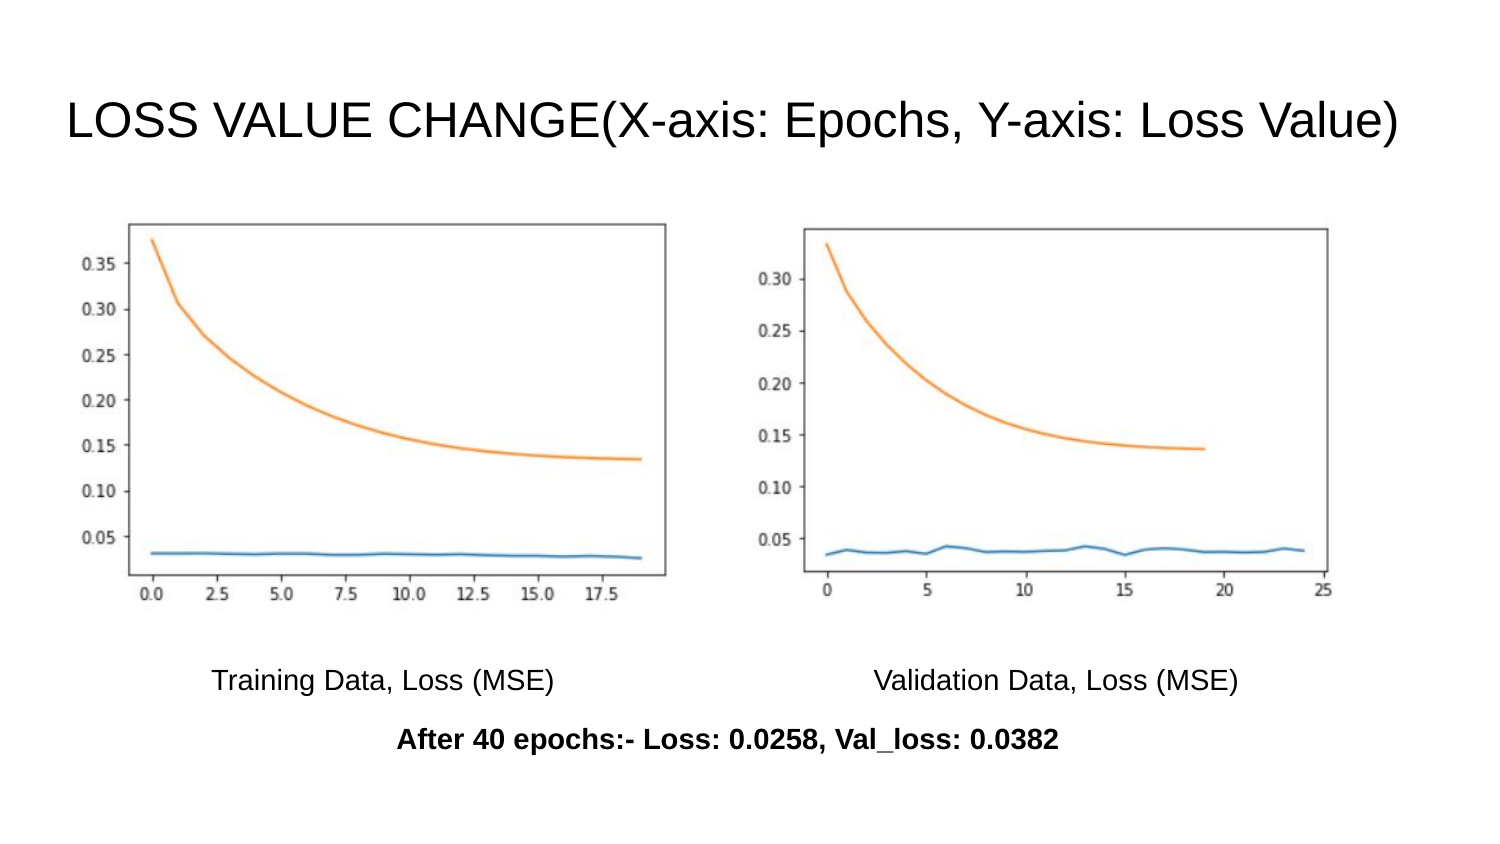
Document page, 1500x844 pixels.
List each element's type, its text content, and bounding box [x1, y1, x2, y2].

text_box Validation Data, Loss (MSE) [804, 646, 1309, 705]
picture [741, 209, 1394, 635]
title LOSS VALUE CHANGE(X-axis: Epochs, Y-axis: Loss Value) [51, 72, 1449, 167]
text_box After 40 epochs:- Loss: 0.0258, Val_loss: 0.0382 [148, 705, 1309, 798]
text_box Training Data, Loss (MSE) [90, 645, 676, 724]
picture [60, 209, 731, 635]
